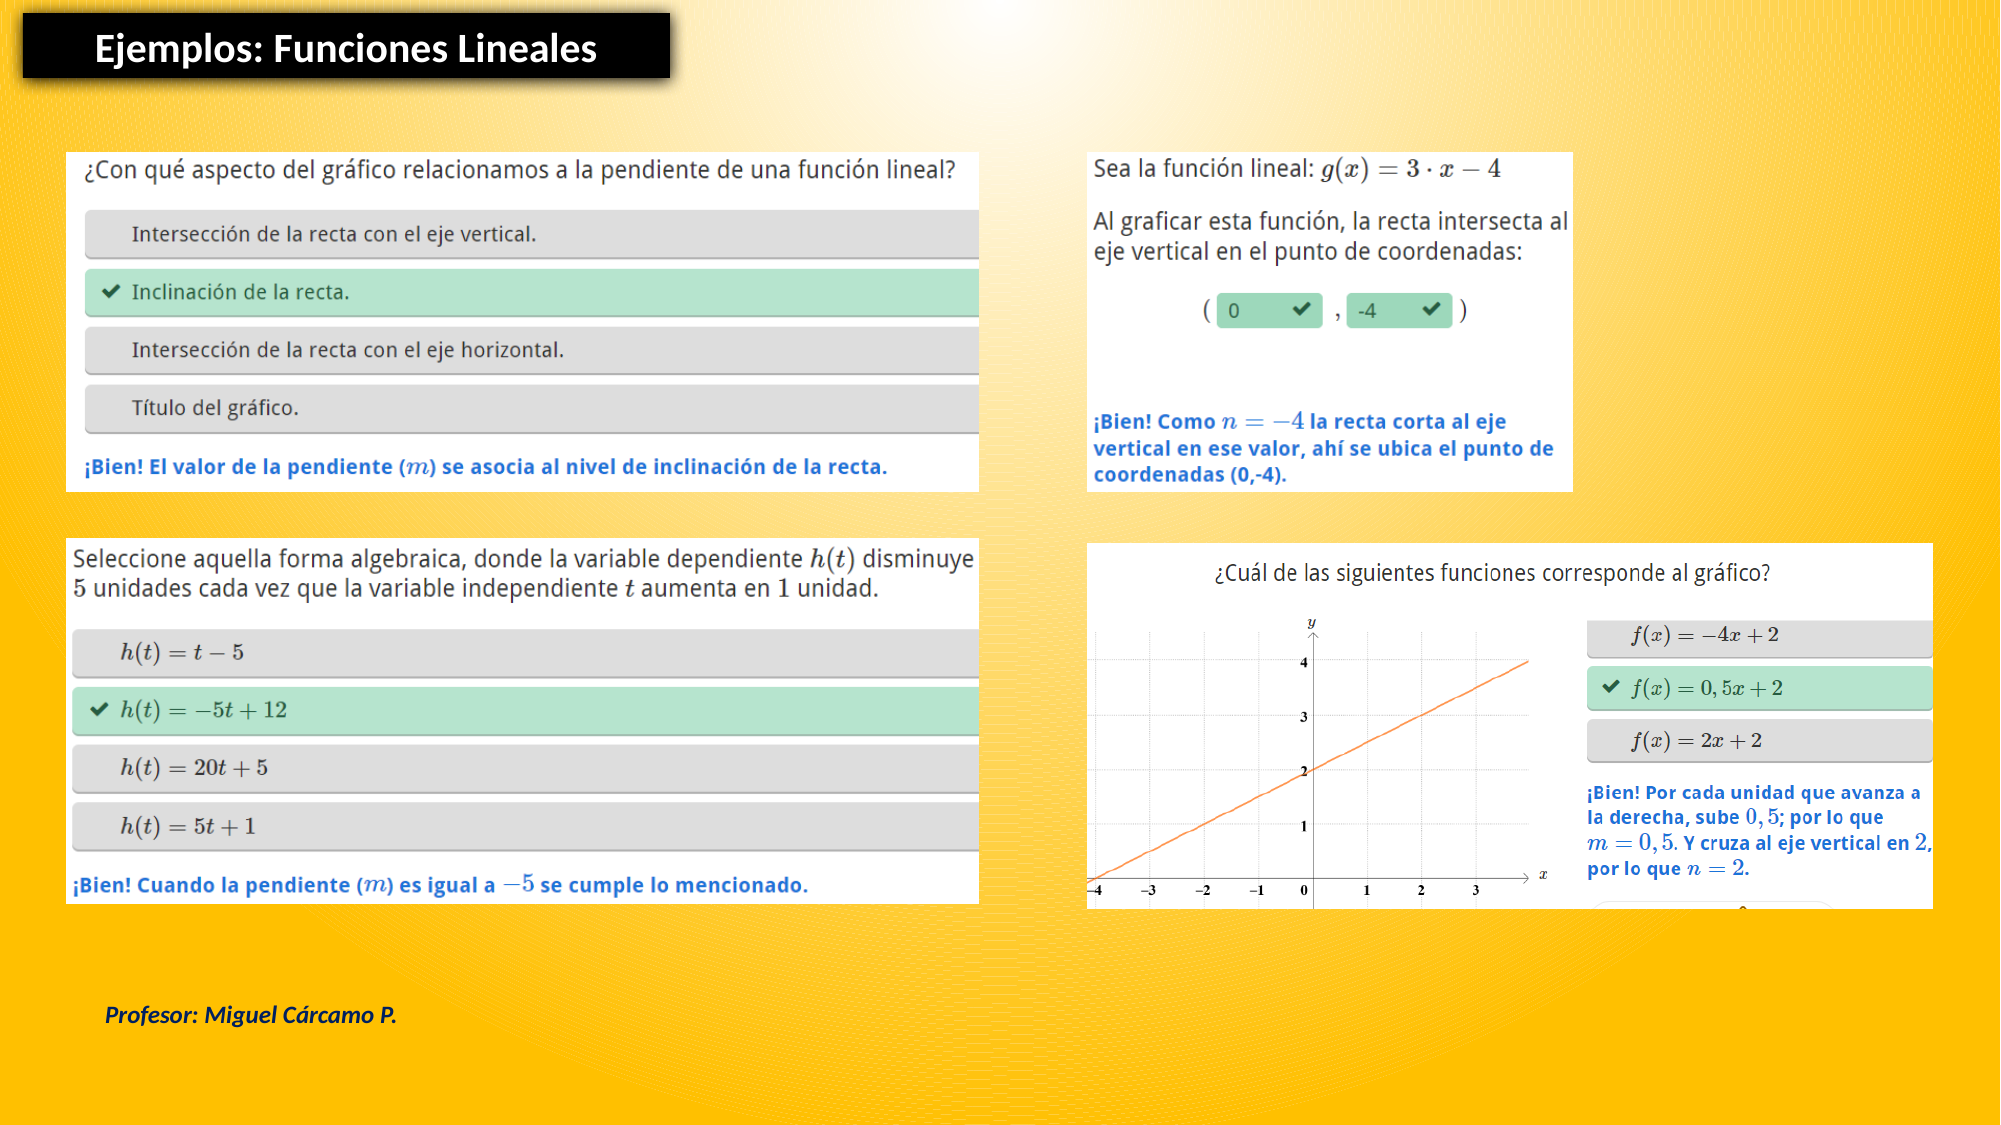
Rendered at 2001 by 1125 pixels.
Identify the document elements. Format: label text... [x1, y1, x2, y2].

picture [66, 538, 979, 904]
picture [1087, 543, 1933, 909]
text_box Ejemplos: Funciones Lineales [22, 13, 670, 78]
picture [1087, 152, 1573, 492]
picture [66, 152, 979, 492]
